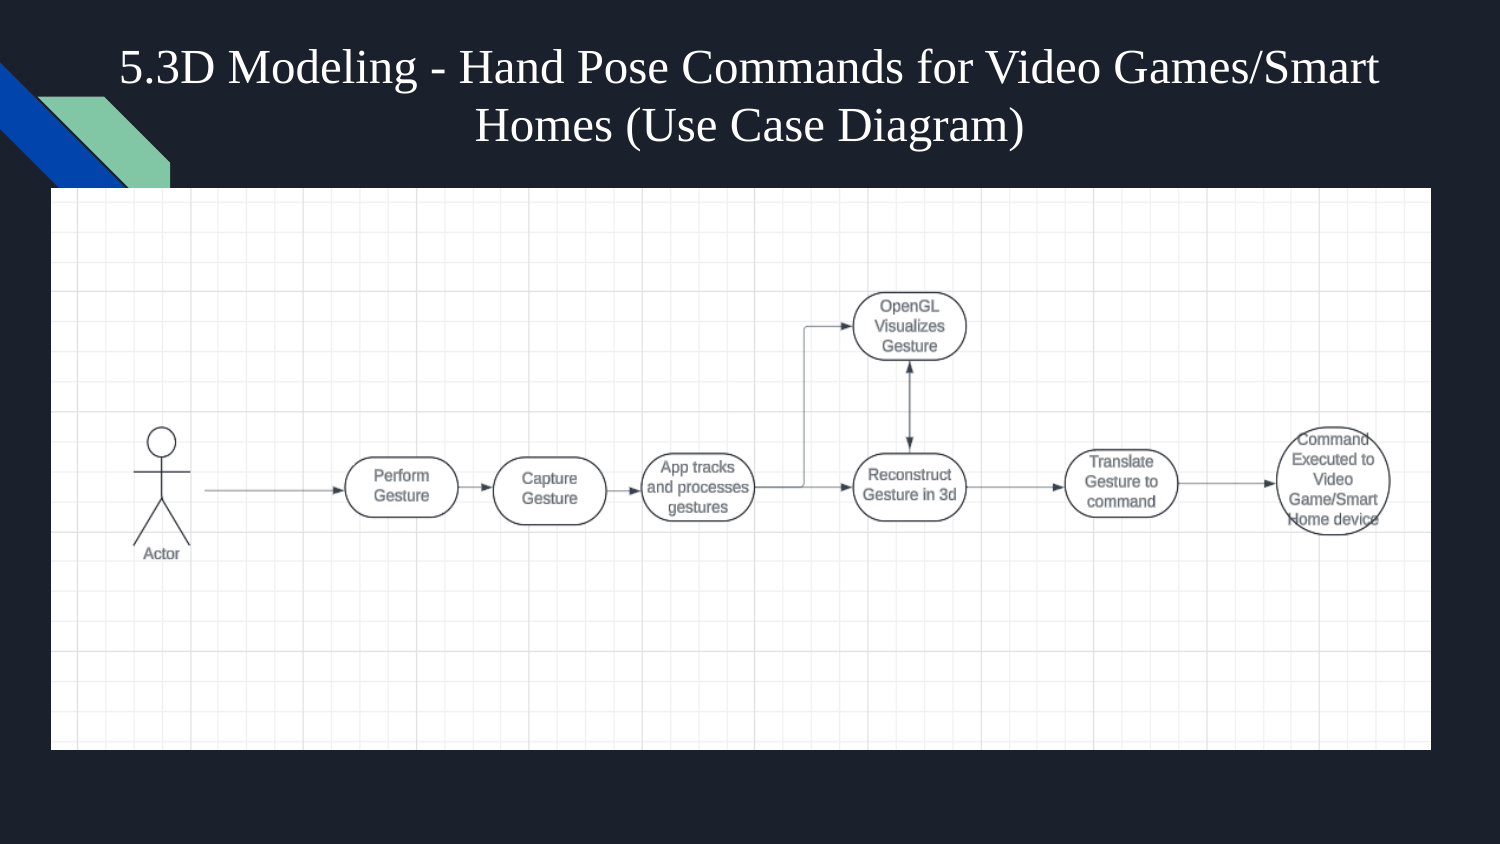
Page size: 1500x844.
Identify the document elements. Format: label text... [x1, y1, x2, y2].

title 5.3D Modeling - Hand Pose Commands for Video Games/Smart Homes (Use Case Diagram) [51, 19, 1449, 167]
picture [50, 188, 1432, 750]
